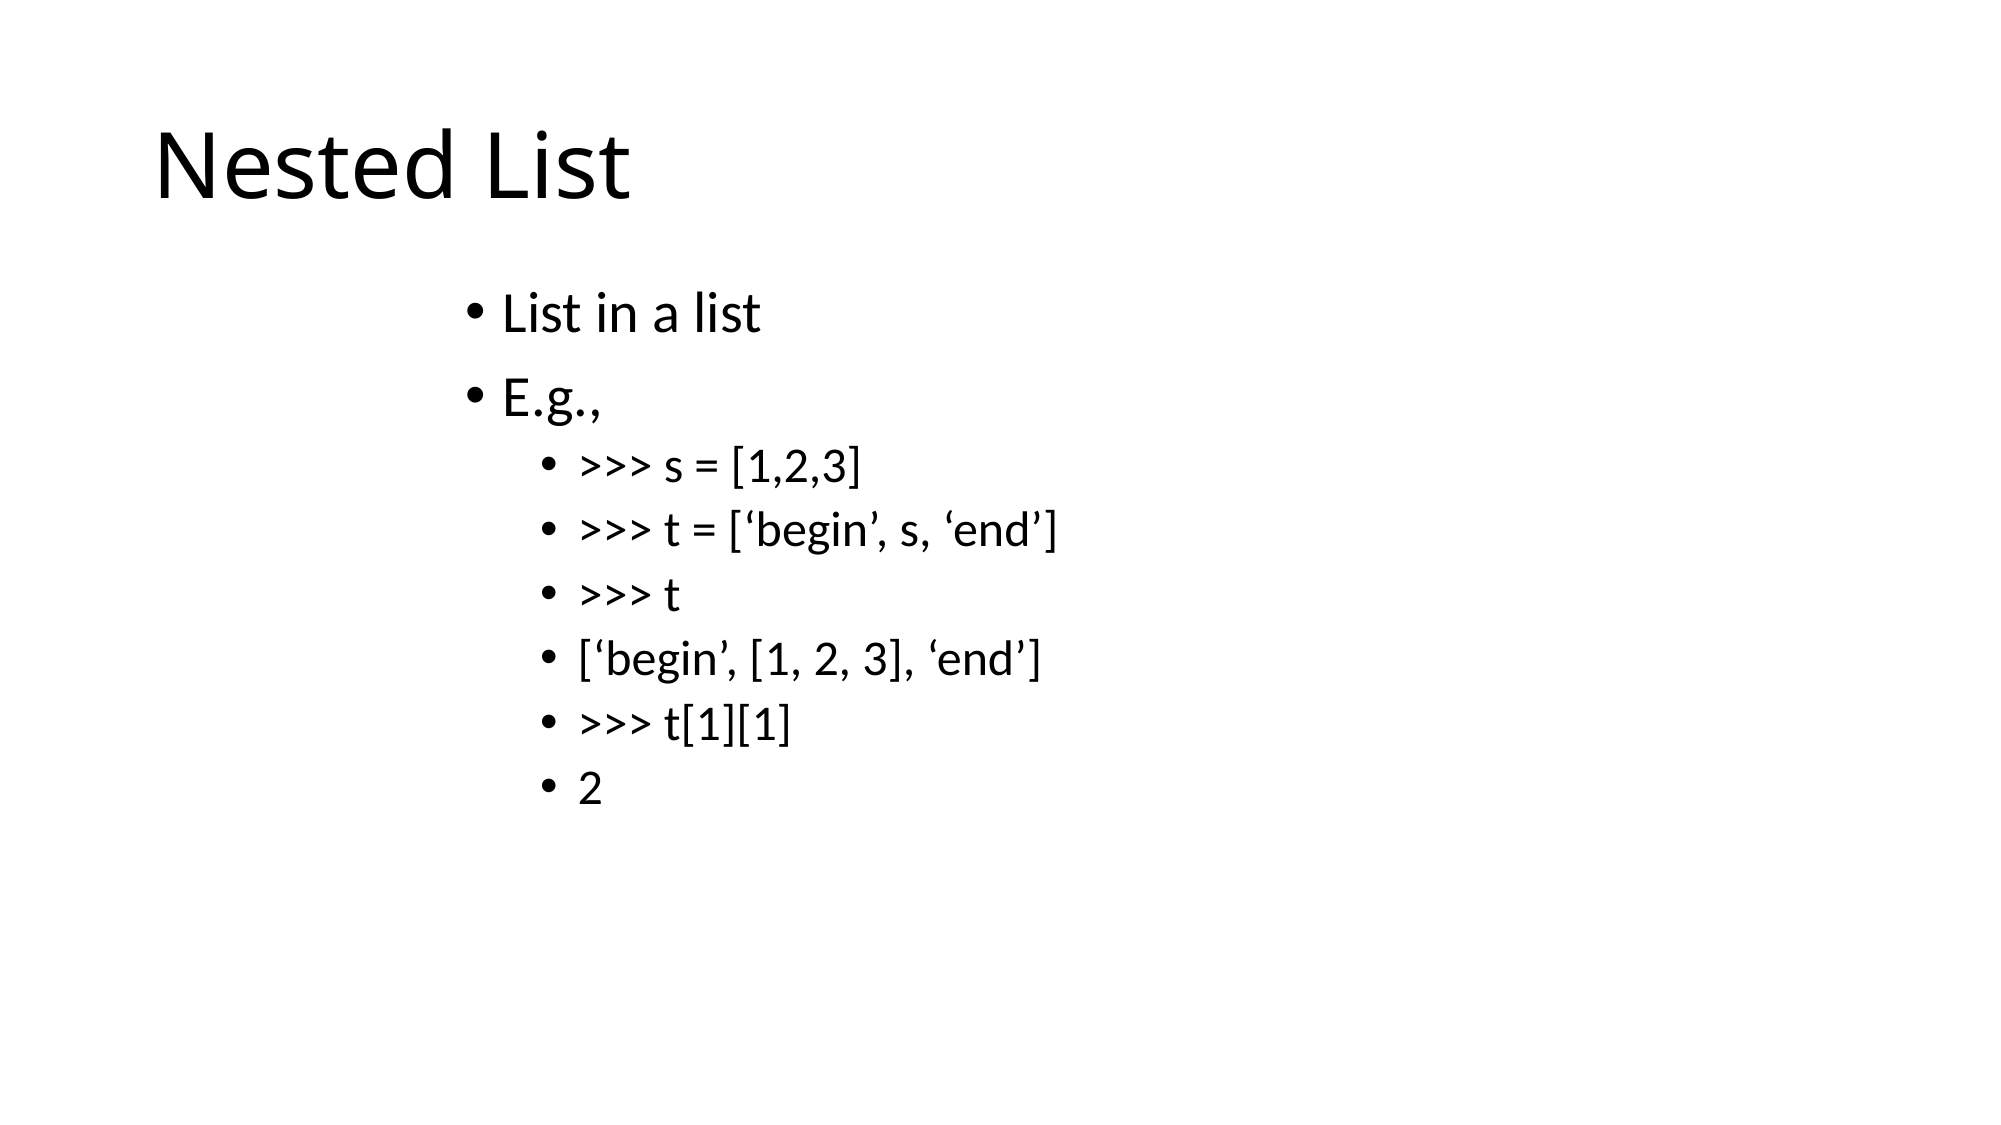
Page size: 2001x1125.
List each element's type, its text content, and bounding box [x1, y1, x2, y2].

list List in a list E.g., >>> s = [1,2,3] >>> t = [‘begin’, s, ‘end’] >>> t [‘begin’, [1, 2, 3], ‘end’] >>> t[1][1] 2 [450, 274, 1576, 950]
title Nested List [137, 59, 1863, 278]
